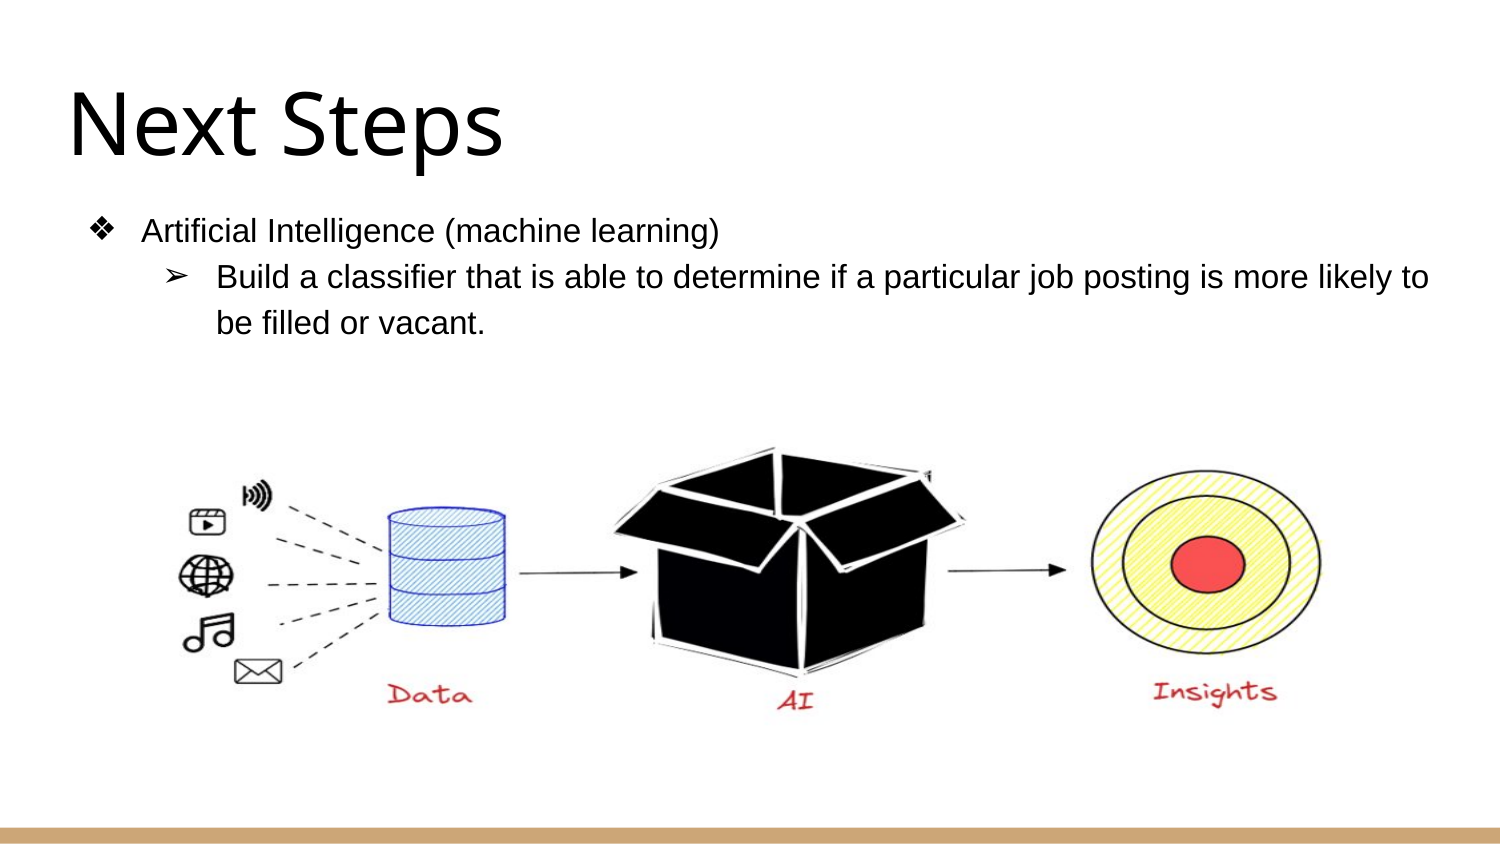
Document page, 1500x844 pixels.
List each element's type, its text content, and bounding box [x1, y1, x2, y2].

list Artificial Intelligence (machine learning) Build a classifier that is able to determine if a particular job posting is more likely to be filled or vacant. [51, 188, 1449, 739]
picture [169, 439, 1331, 728]
title Next Steps [51, 51, 1449, 188]
text_box [121, 439, 567, 791]
